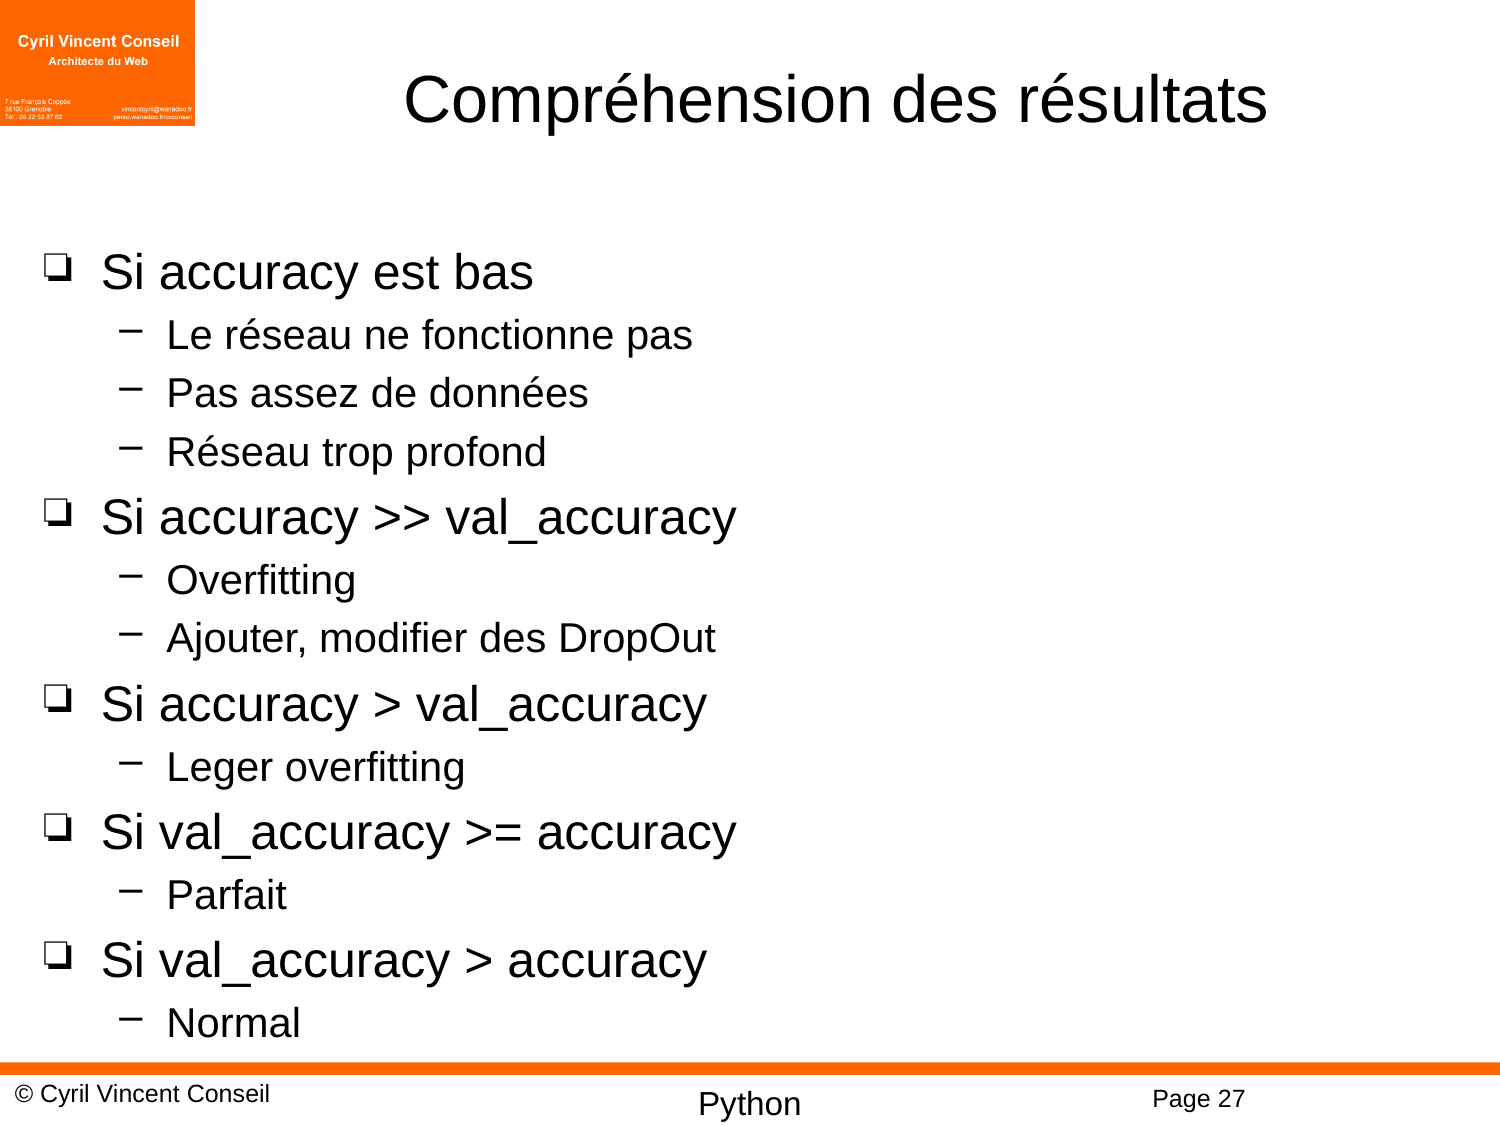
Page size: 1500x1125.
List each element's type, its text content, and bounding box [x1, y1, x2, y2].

picture [0, 0, 195, 126]
title Compréhension des résultats [194, 2, 1480, 190]
list Si accuracy est bas Le réseau ne fonctionne pas Pas assez de données Réseau trop profond Si accuracy >> val_accuracy Overfitting Ajouter, modifier des DropOut Si accuracy > val_accuracy Leger overfitting Si val_accuracy >= accuracy Parfait Si val_accuracy > accuracy Normal [29, 231, 1468, 1059]
